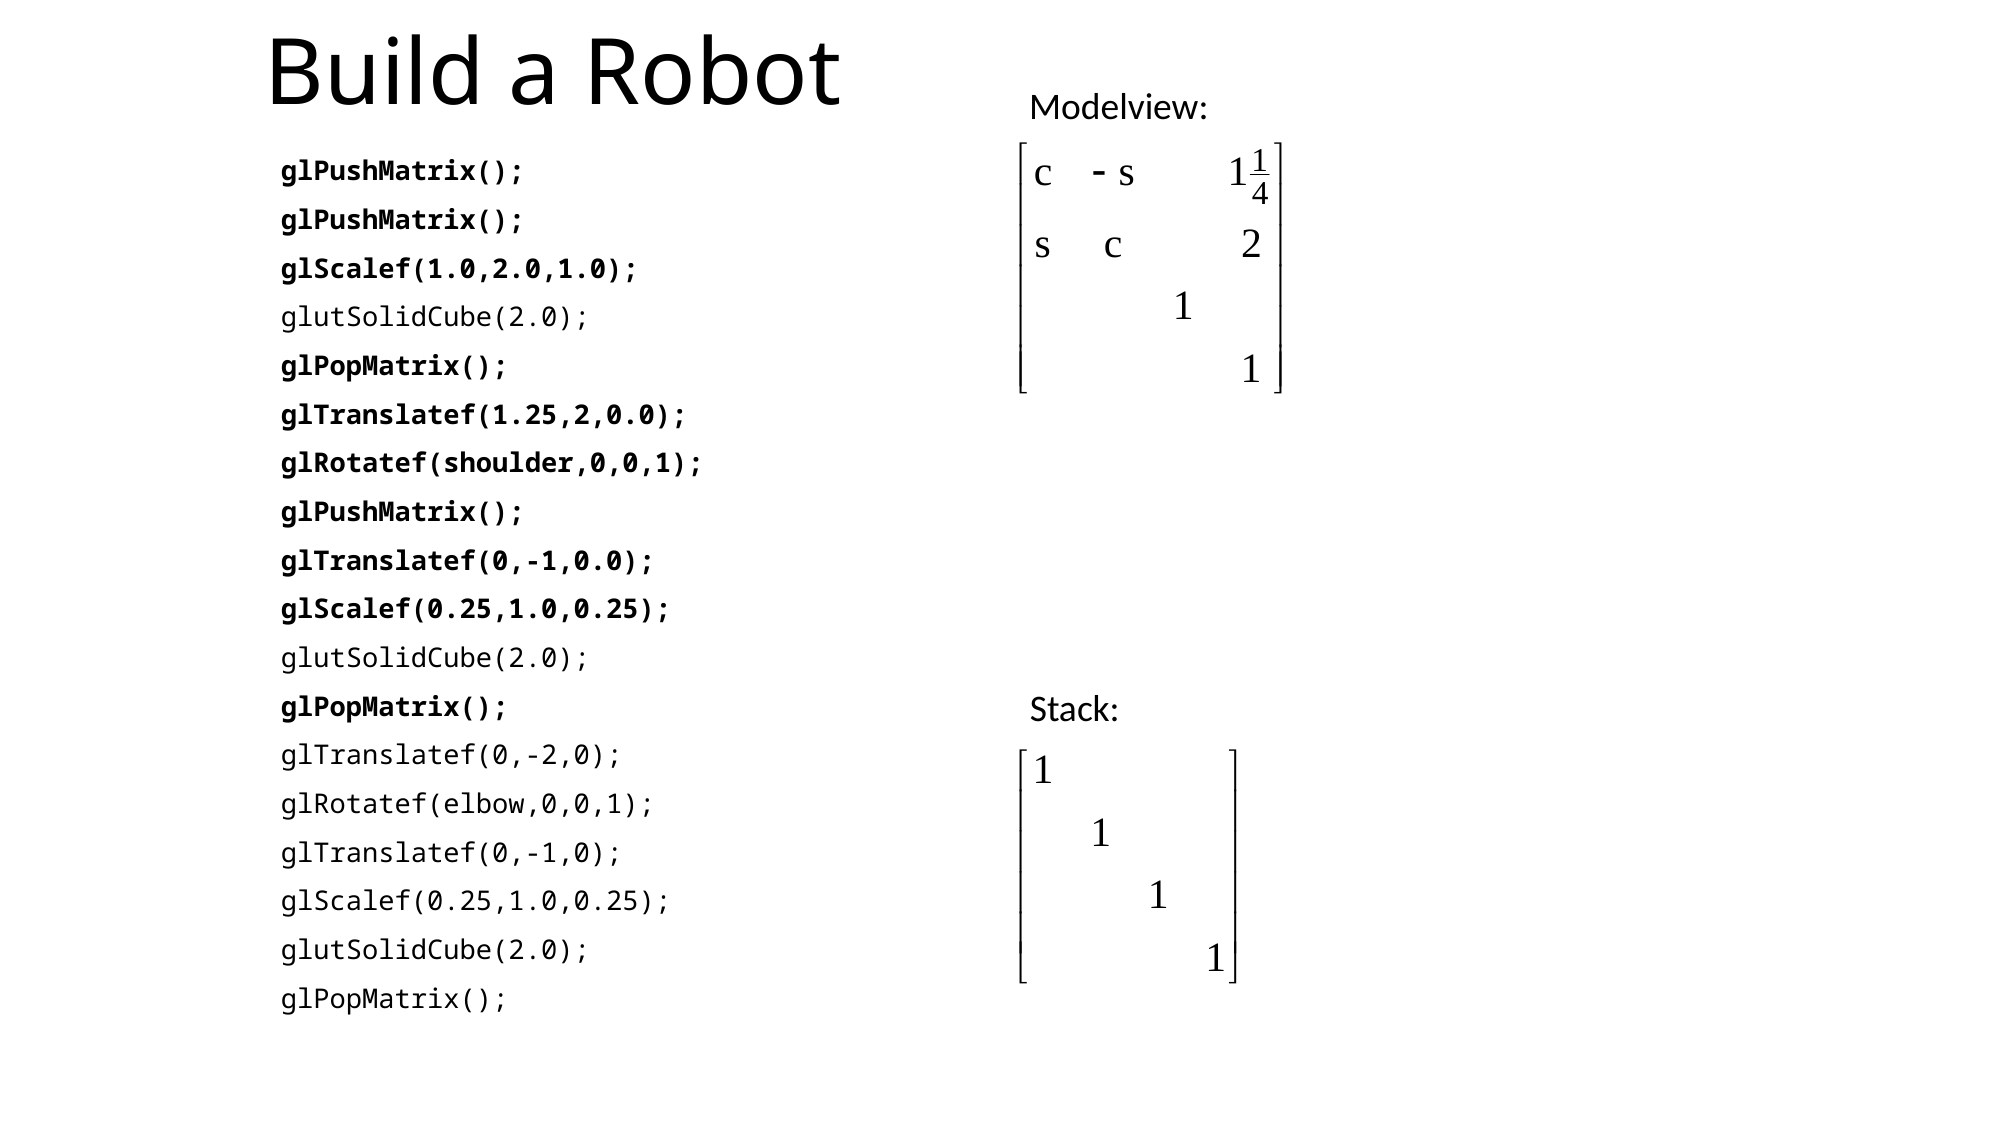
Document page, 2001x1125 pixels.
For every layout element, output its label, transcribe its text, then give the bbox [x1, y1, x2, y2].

text_box Stack: [1015, 676, 1135, 737]
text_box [1012, 137, 1294, 400]
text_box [1012, 745, 1248, 988]
title Build a Robot [249, 0, 944, 150]
list glPushMatrix(); glPushMatrix(); glScalef(1.0,2.0,1.0); glutSolidCube(2.0); glPopMatrix(); glTranslatef(1.25,2,0.0); glRotatef(shoulder,0,0,1); glPushMatrix(); glTranslatef(0,-1,0.0); glScalef(0.25,1.0,0.25); glutSolidCube(2.0); glPopMatrix(); glTranslatef(0,-2,0); glRotatef(elbow,0,0,1); glTranslatef(0,-1,0); glScalef(0.25,1.0,0.25); glutSolidCube(2.0); glPopMatrix(); [265, 149, 1682, 1028]
text_box Modelview: [1014, 74, 1224, 135]
